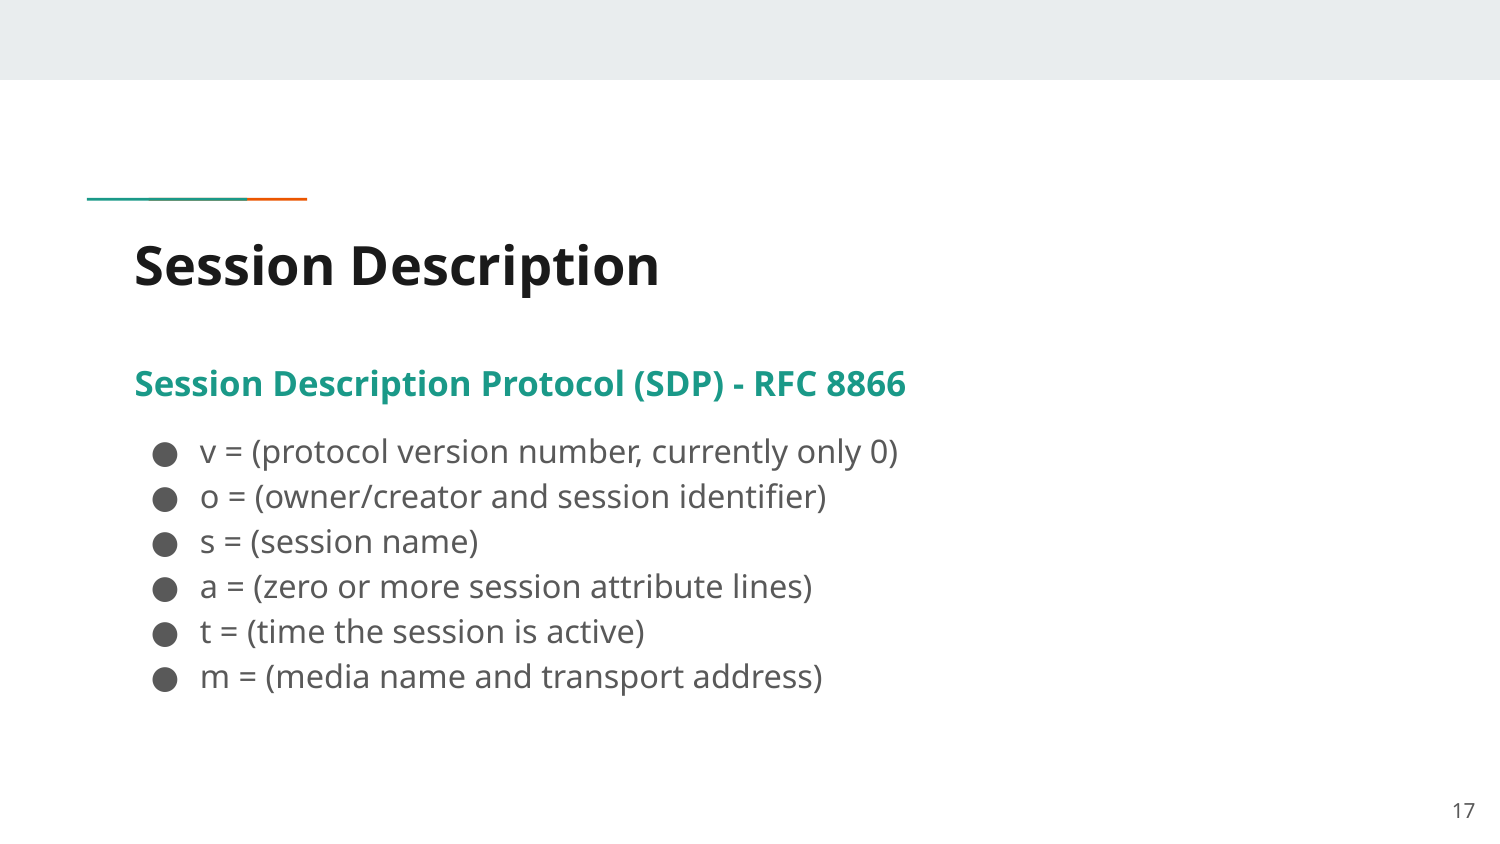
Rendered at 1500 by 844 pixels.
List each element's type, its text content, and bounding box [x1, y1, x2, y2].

title Session Description [119, 216, 1381, 305]
slide_number ‹#› [1400, 779, 1491, 844]
list Session Description Protocol (SDP) - RFC 8866 v = (protocol version number, currently only 0) o = (owner/creator and session identifier) s = (session name) a = (zero or more session attribute lines) t = (time the session is active) m = (media name and transport address) [119, 341, 1381, 712]
